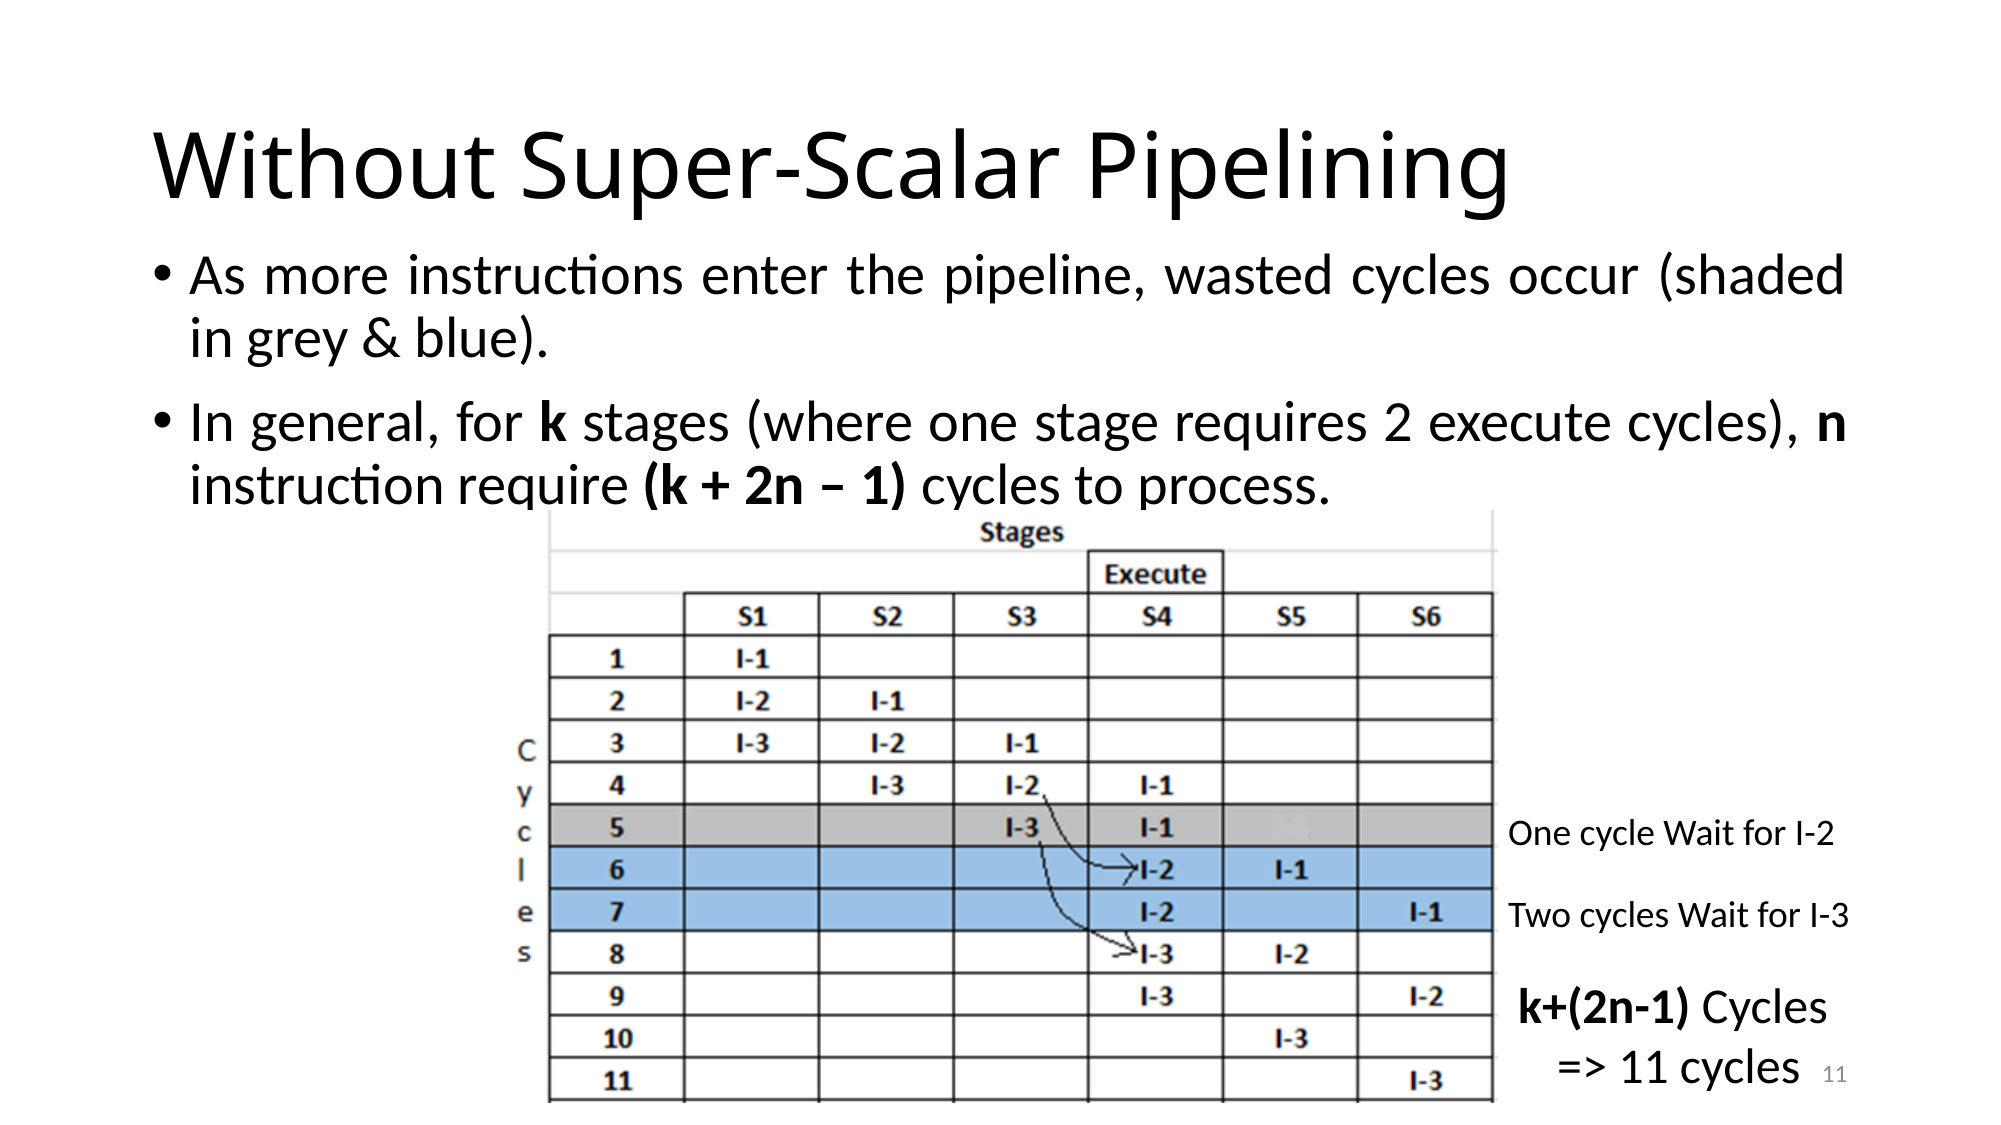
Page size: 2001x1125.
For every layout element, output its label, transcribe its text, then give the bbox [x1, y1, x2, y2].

title Without Super-Scalar Pipelining [137, 59, 1863, 236]
picture [513, 510, 1498, 1103]
text_box One cycle Wait for I-2 [1498, 800, 1851, 861]
list As more instructions enter the pipeline, wasted cycles occur (shaded in grey & blue). In general, for k stages (where one stage requires 2 execute cycles), n instruction require (k + 2n – 1) cycles to process. [137, 236, 1863, 951]
text_box Two cycles Wait for I-3 [1498, 882, 1865, 943]
slide_number 11 [1498, 1042, 1863, 1103]
text_box k+(2n-1) Cycles => 11 cycles [1503, 966, 1855, 1101]
